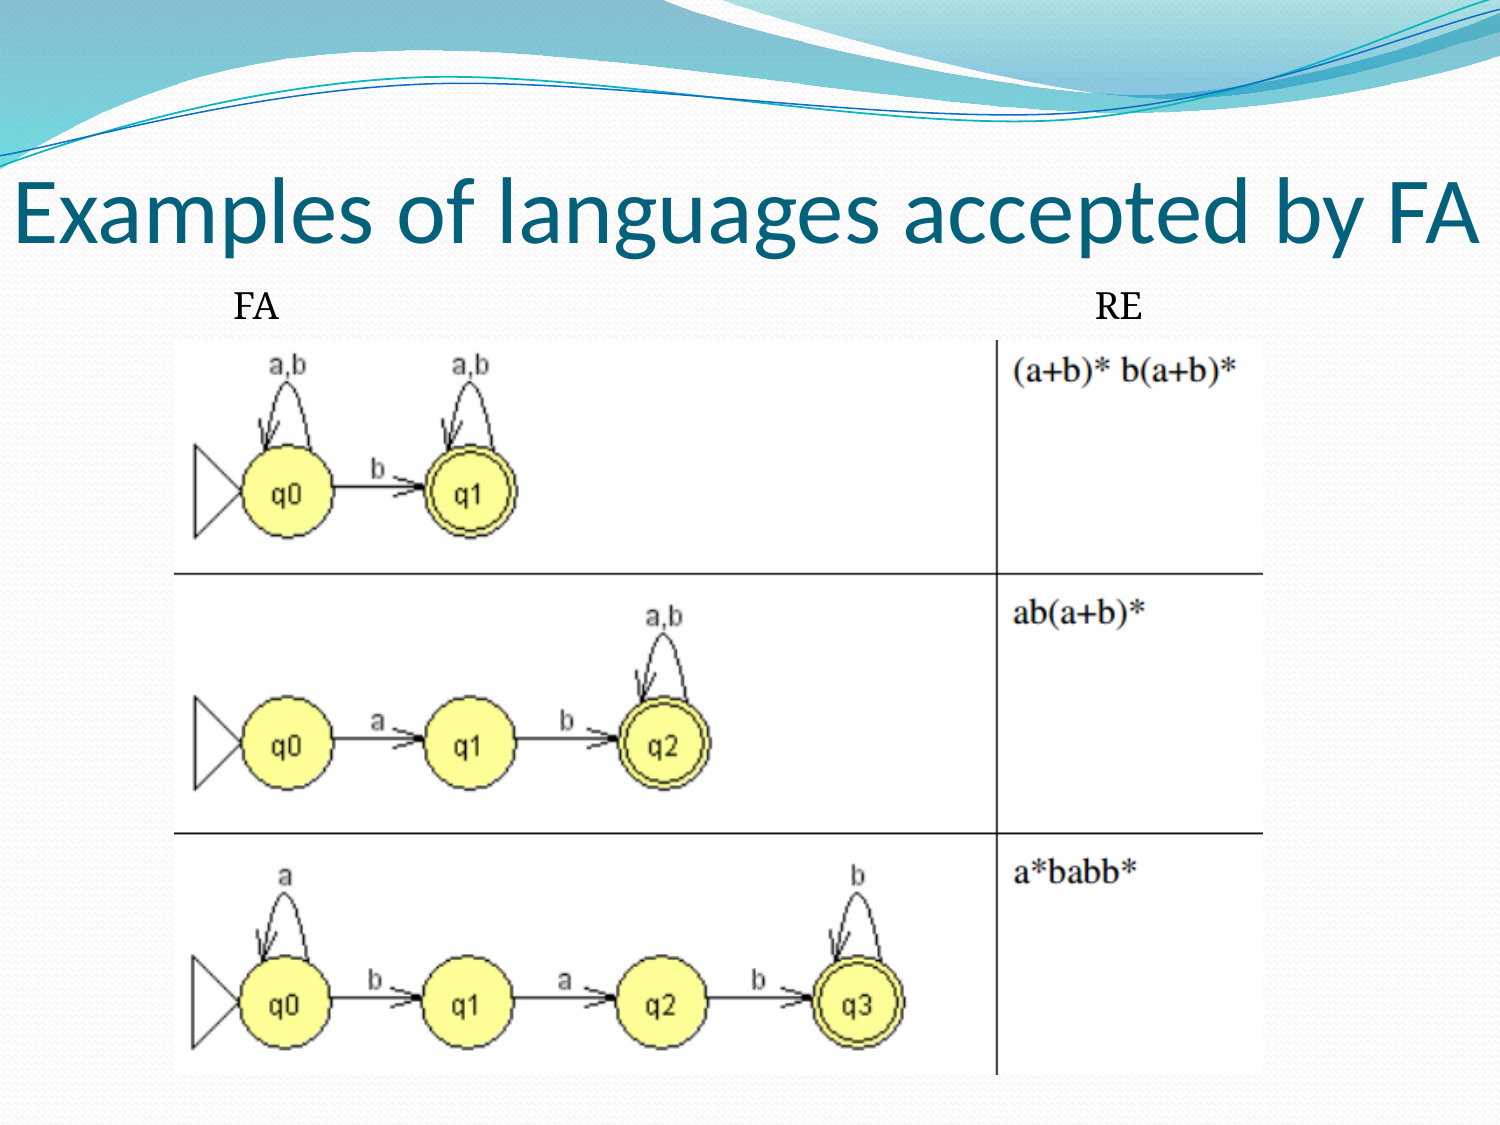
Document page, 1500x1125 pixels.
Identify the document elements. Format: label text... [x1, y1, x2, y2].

text_box RE [999, 274, 1238, 335]
picture [174, 340, 1263, 1076]
text_box FA [137, 274, 375, 335]
title Examples of languages accepted by FA [12, 137, 1488, 263]
